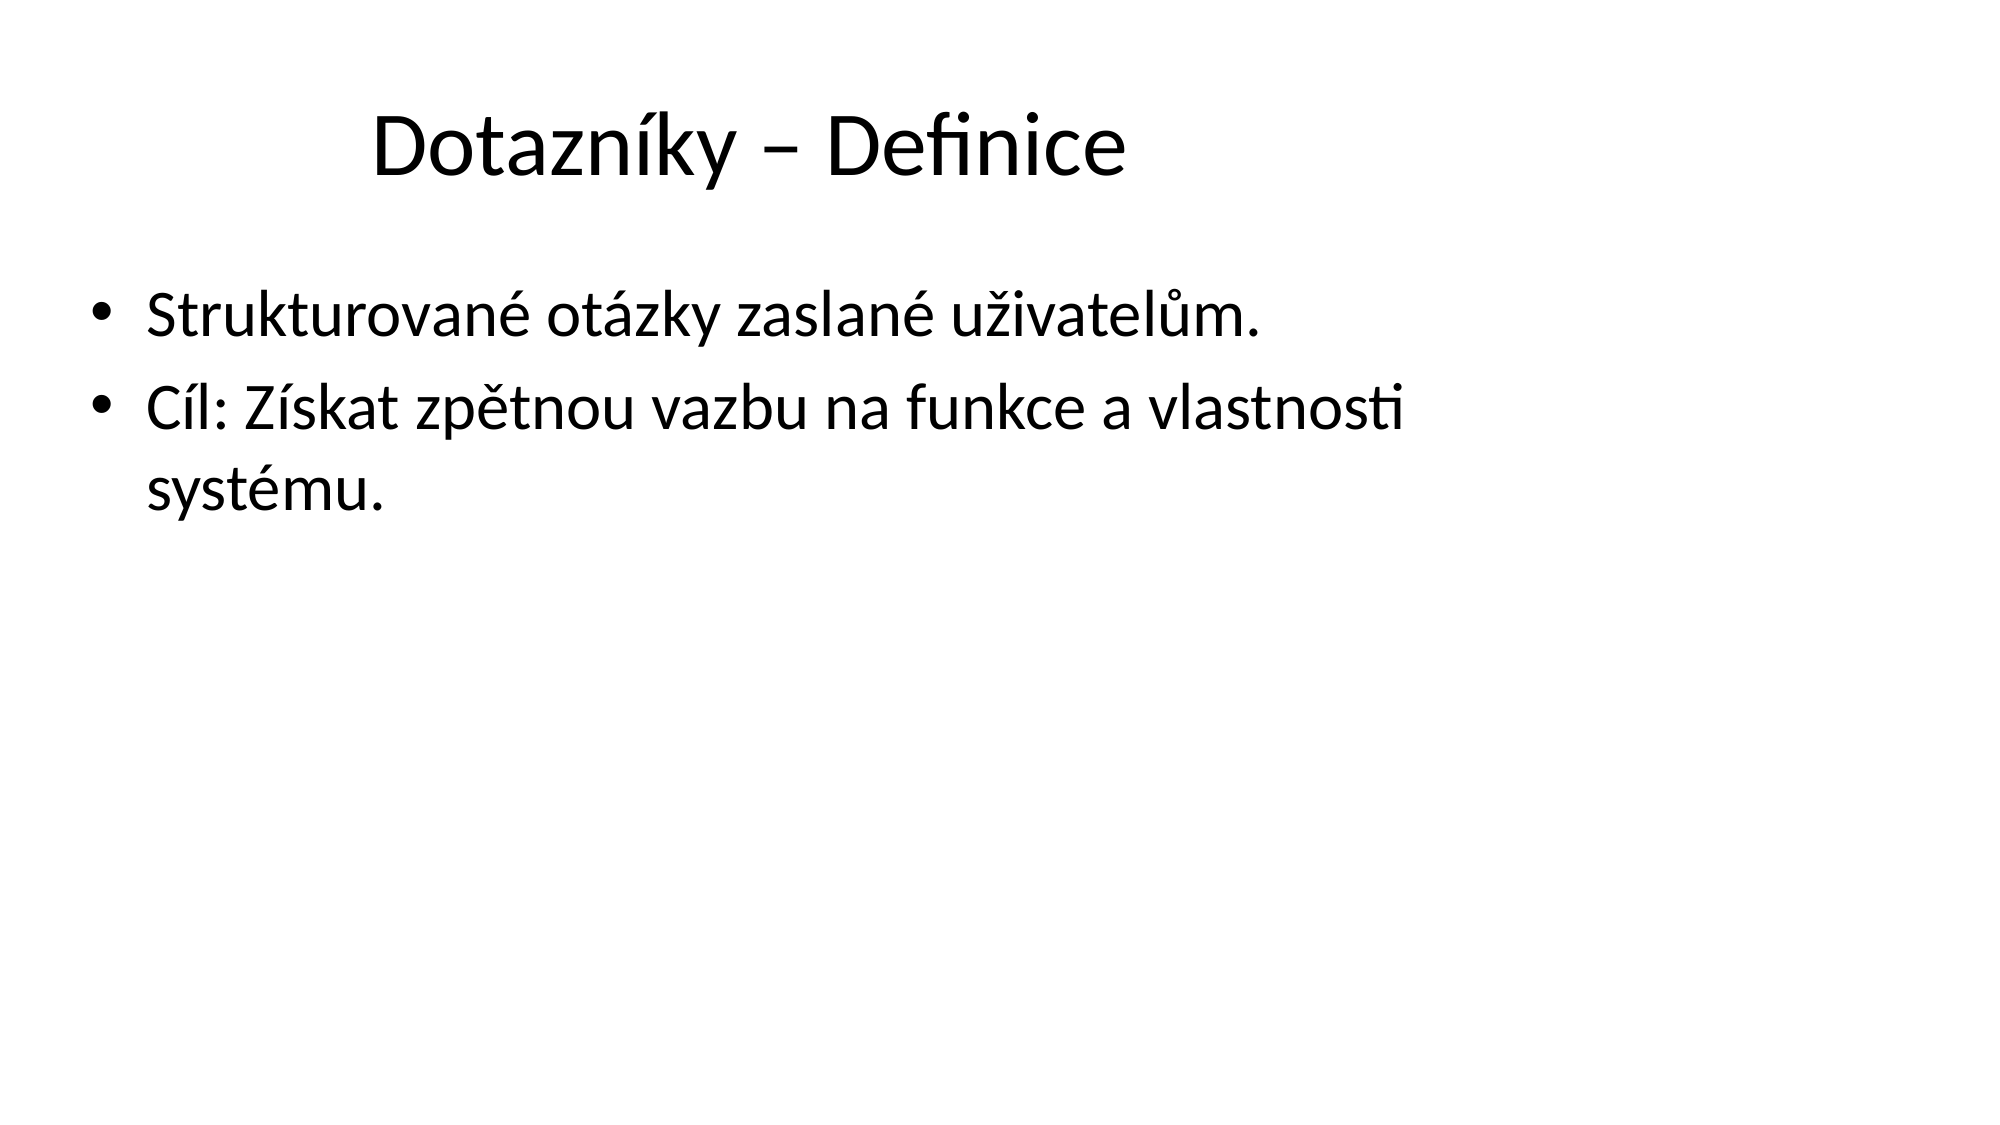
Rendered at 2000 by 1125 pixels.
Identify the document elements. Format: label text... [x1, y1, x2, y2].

title Dotazníky – Definice [75, 45, 1425, 233]
list Strukturované otázky zaslané uživatelům. Cíl: Získat zpětnou vazbu na funkce a vlastnosti systému. [75, 262, 1425, 1005]
